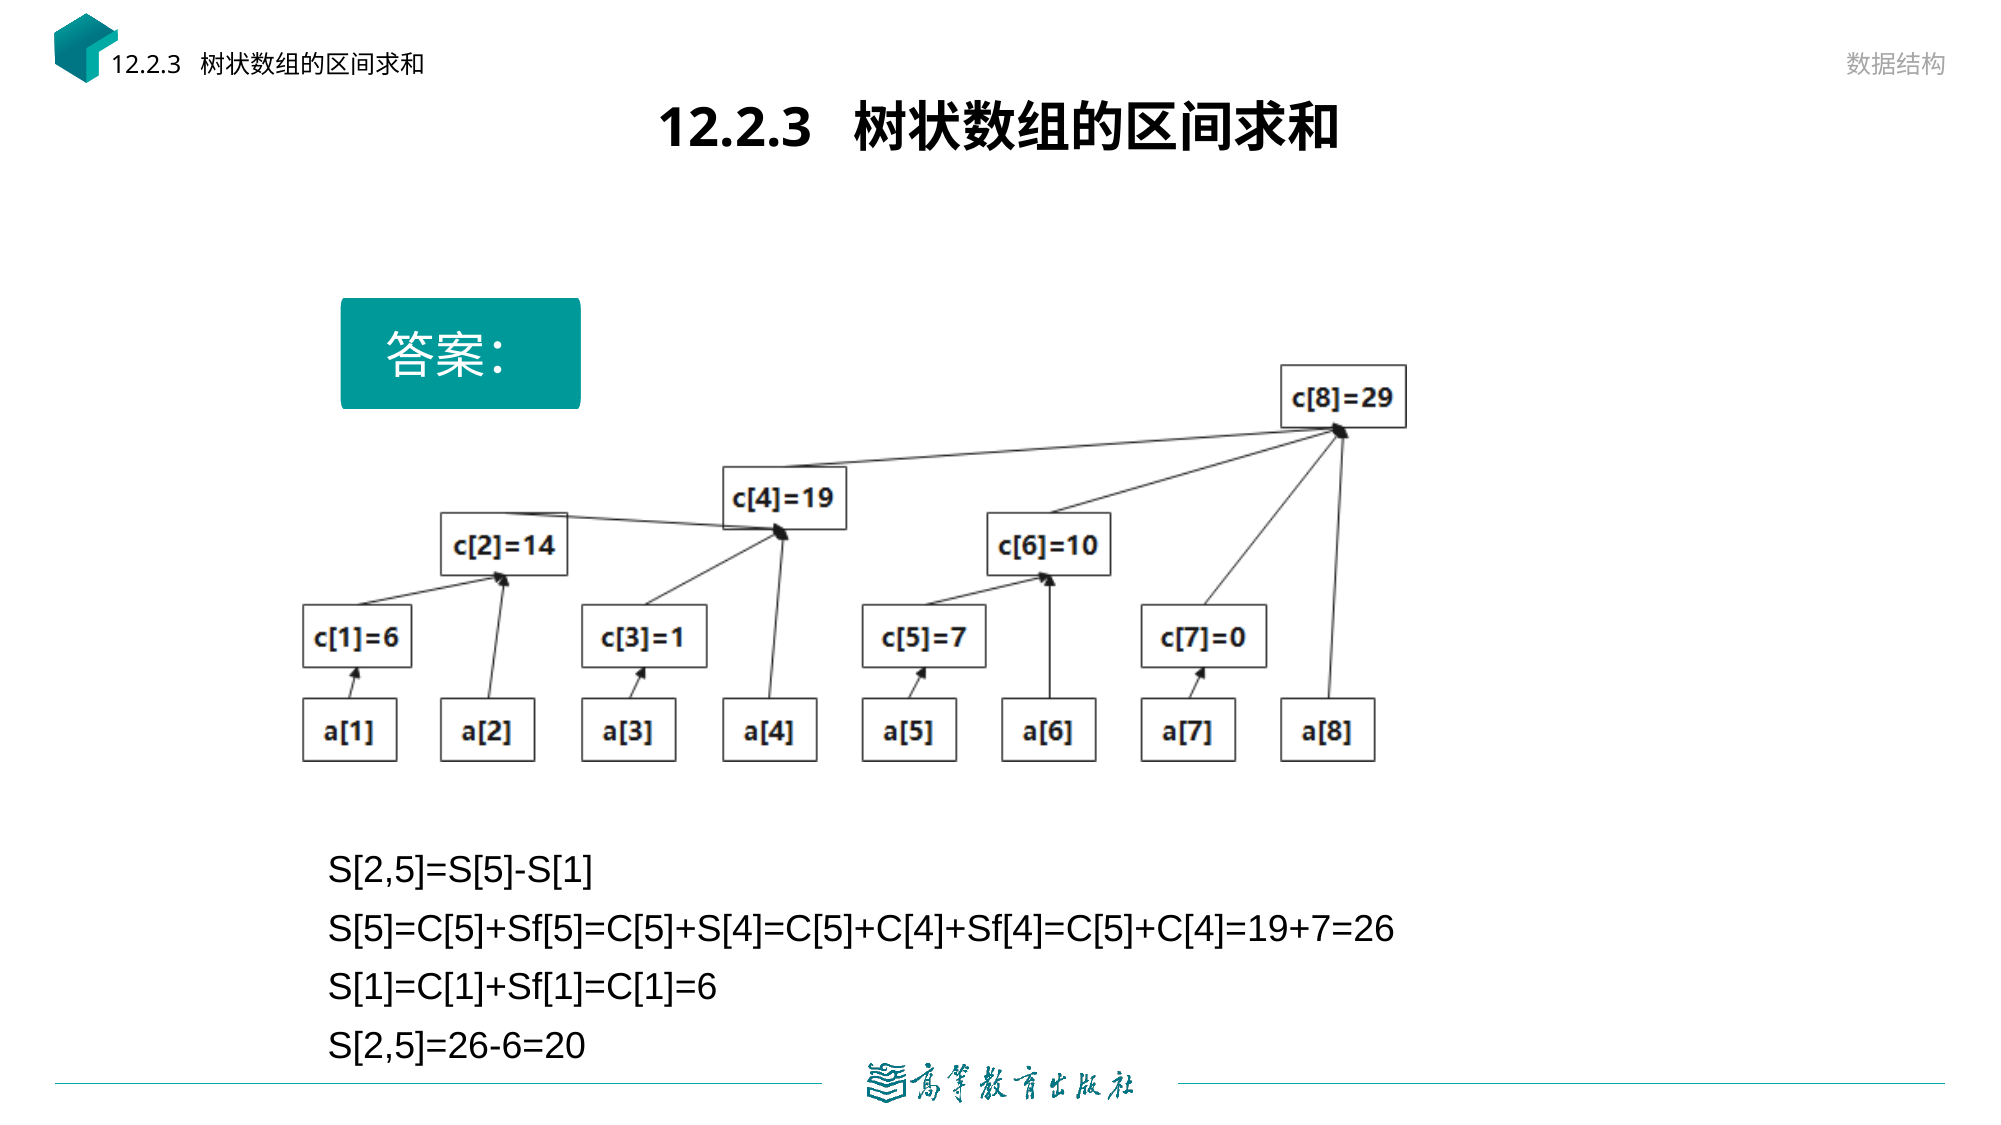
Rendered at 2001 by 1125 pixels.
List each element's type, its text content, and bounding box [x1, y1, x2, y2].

subtitle 12.2.3 树状数组的区间求和 [95, 44, 894, 99]
picture [867, 1073, 1133, 1103]
text_box S[2,5]=S[5]-S[1] S[5]=C[5]+Sf[5]=C[5]+S[4]=C[5]+C[4]+Sf[4]=C[5]+C[4]=19+7=26 S[1]=C[1]+Sf[1]=C[1]=6 S[2,5]=26-6=20 [312, 824, 1533, 1073]
picture [301, 363, 1407, 762]
list 数据结构 [1115, 32, 1962, 86]
text_box 答案： [338, 295, 583, 363]
text_box 12.2.3 树状数组的区间求和 [137, 85, 1863, 171]
